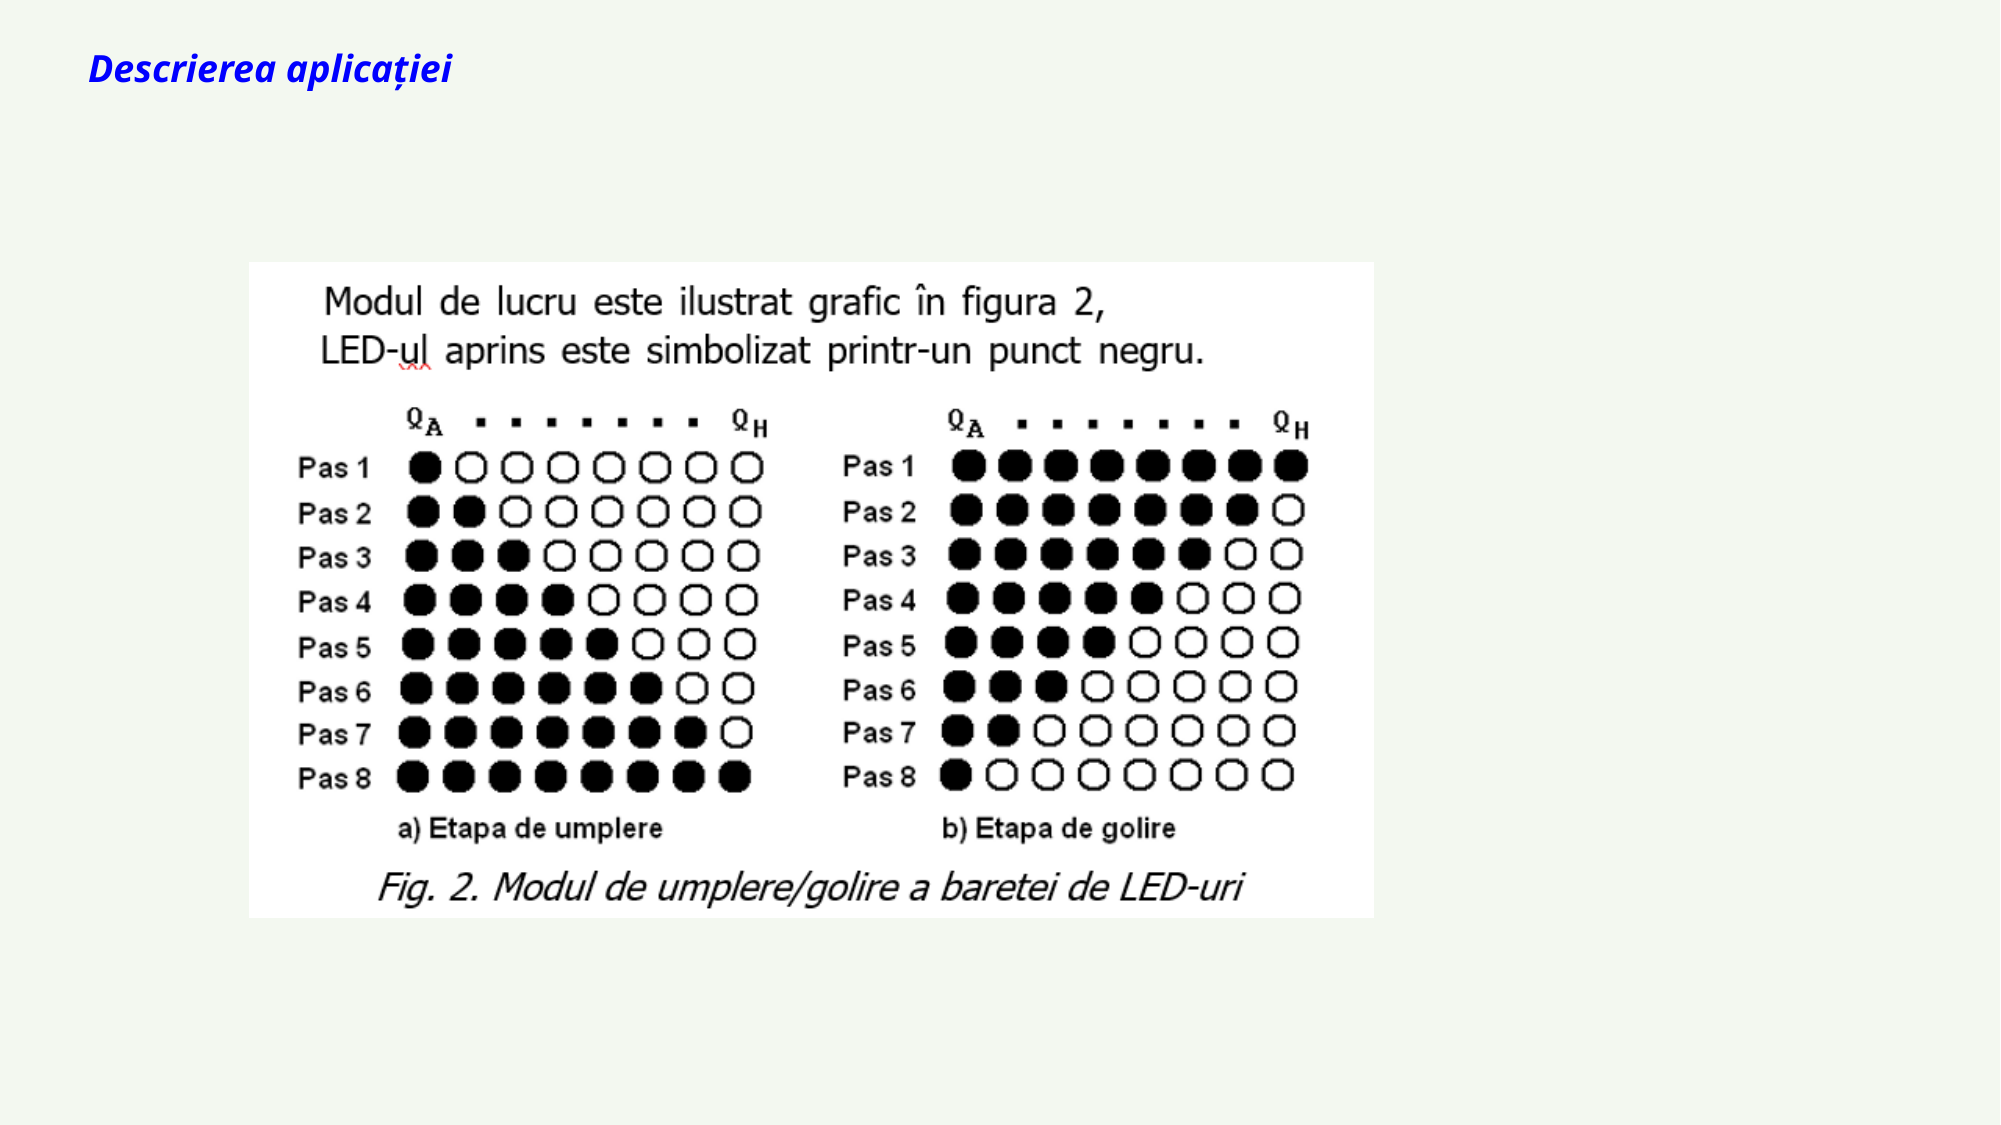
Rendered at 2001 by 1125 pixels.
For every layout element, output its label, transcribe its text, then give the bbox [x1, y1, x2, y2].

text_box Descrierea aplicației [73, 37, 488, 98]
picture [249, 262, 1374, 918]
